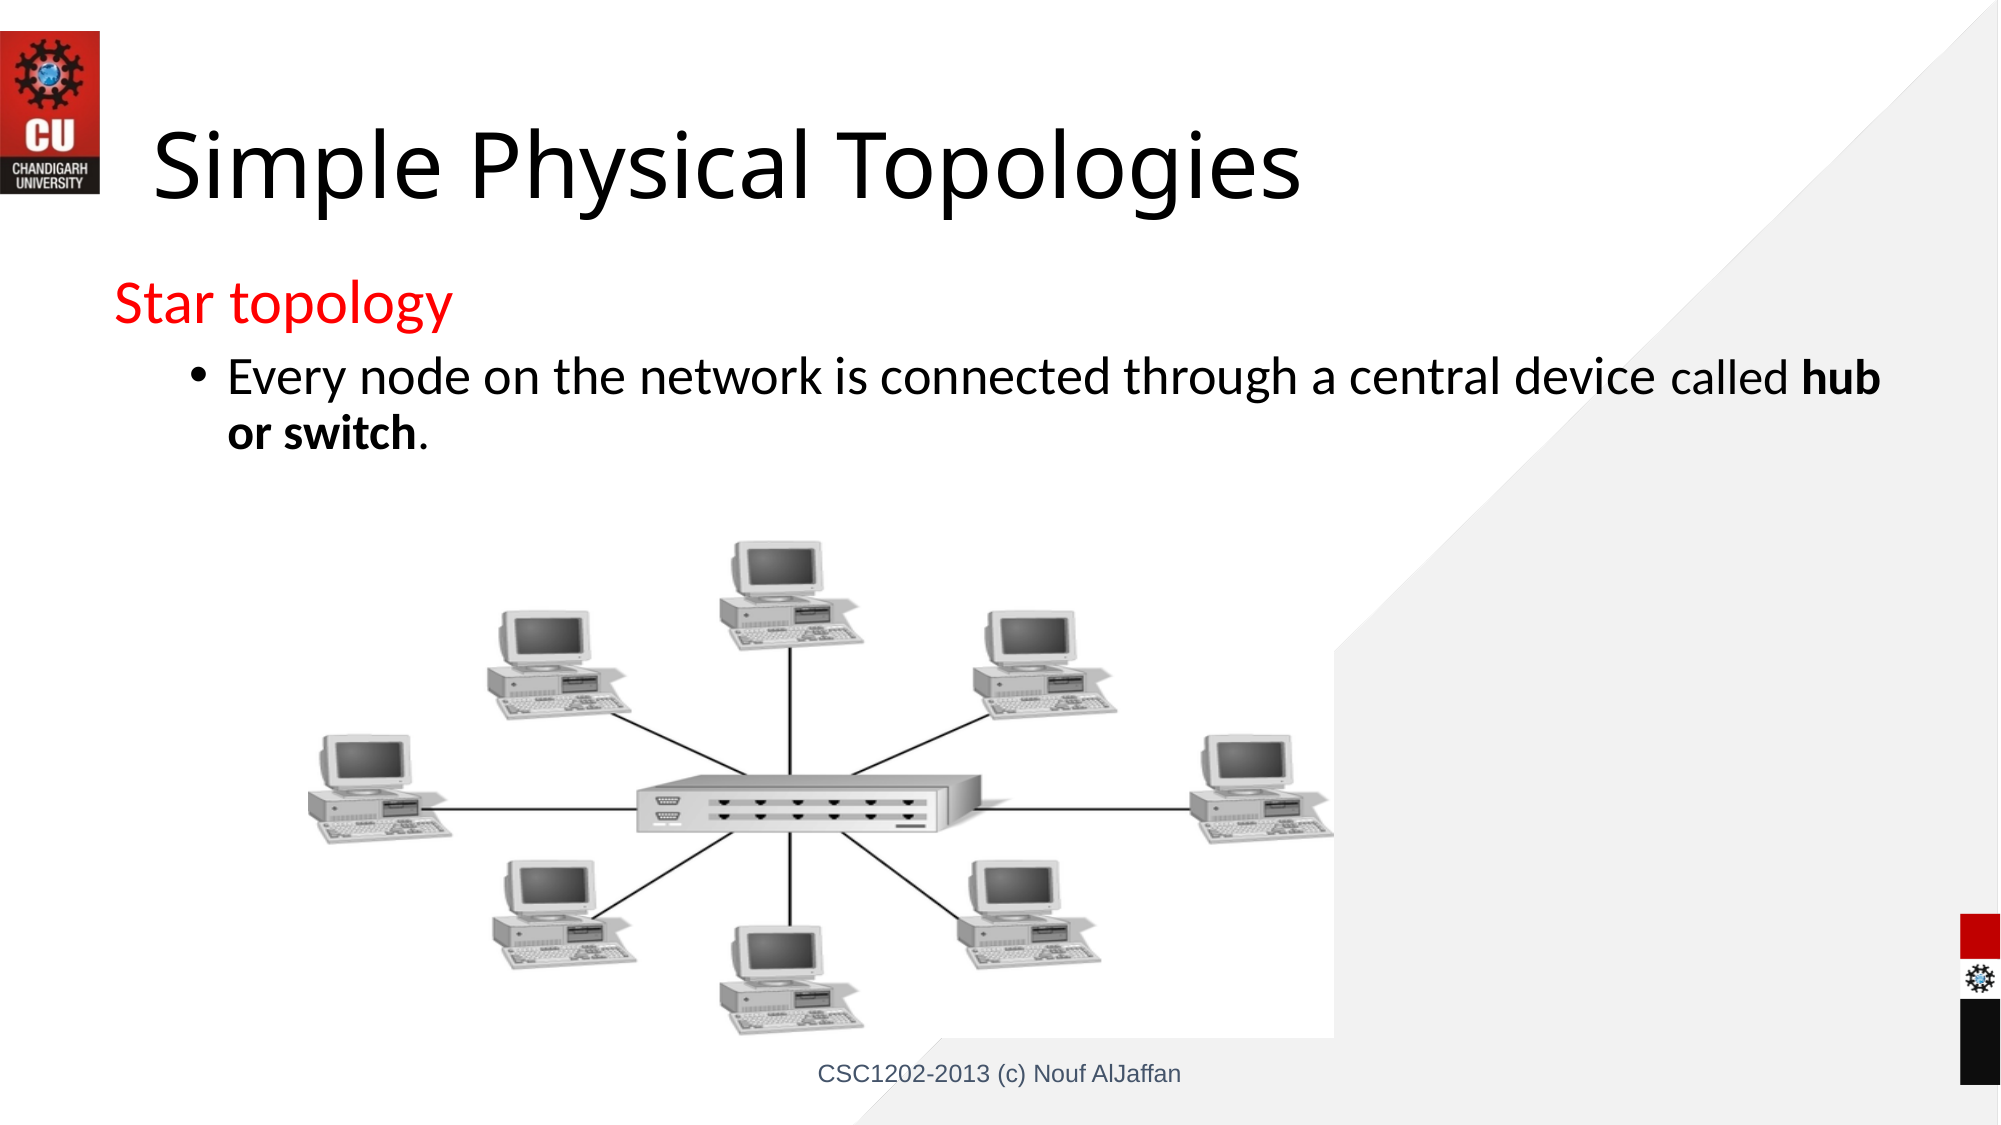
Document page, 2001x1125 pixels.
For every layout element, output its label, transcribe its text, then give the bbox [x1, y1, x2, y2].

footer CSC1202-2013 (c) Nouf AlJaffan [662, 1042, 1338, 1103]
title Simple Physical Topologies [137, 59, 1863, 262]
picture [0, 0, 2001, 1125]
list Star topology Every node on the network is connected through a central device called hub or switch. [99, 262, 1900, 486]
